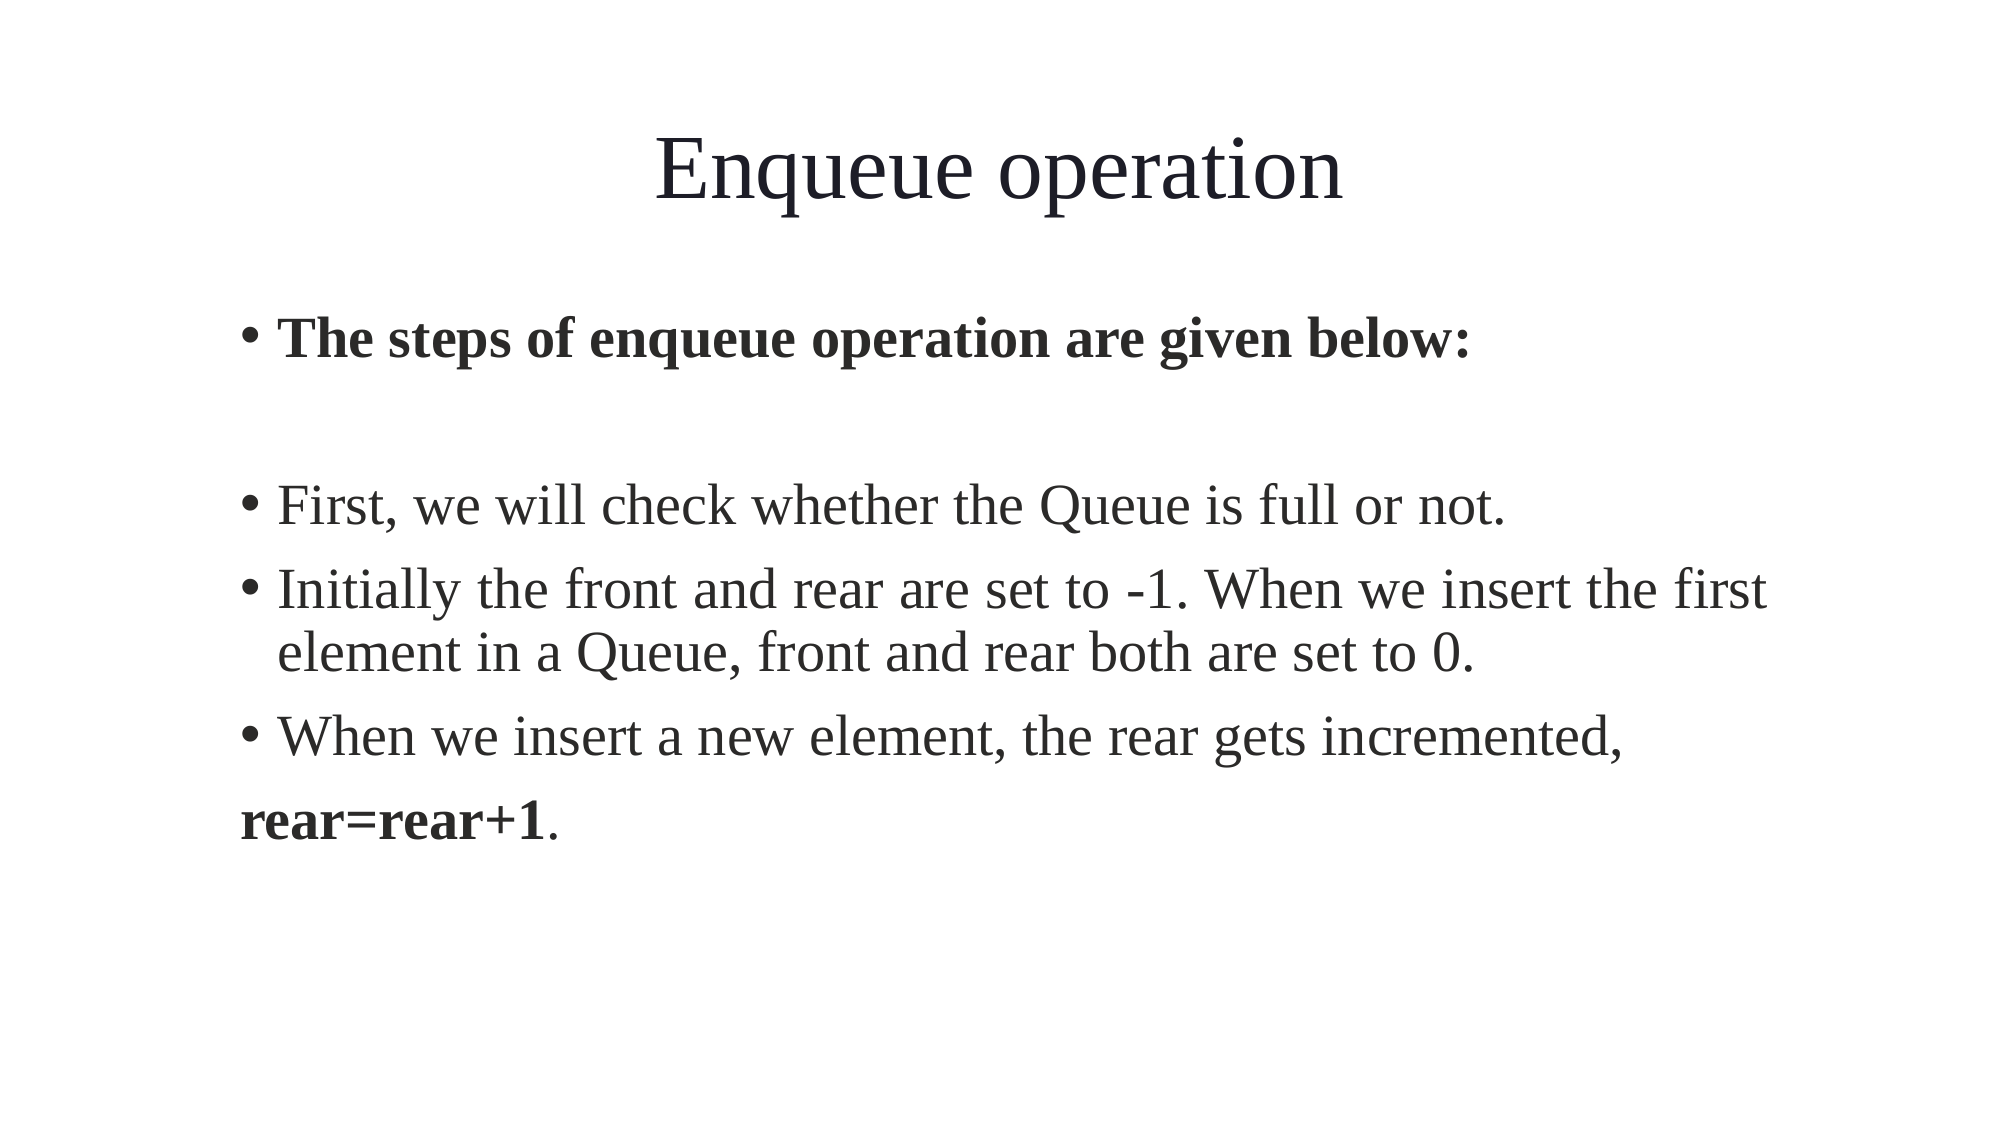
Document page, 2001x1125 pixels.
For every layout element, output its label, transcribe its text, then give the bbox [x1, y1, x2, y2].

title Enqueue operation [137, 59, 1863, 278]
list The steps of enqueue operation are given below: First, we will check whether the Queue is full or not. Initially the front and rear are set to -1. When we insert the first element in a Queue, front and rear both are set to 0. When we insert a new element, the rear gets incremented, rear=rear+1. [225, 299, 1784, 1014]
